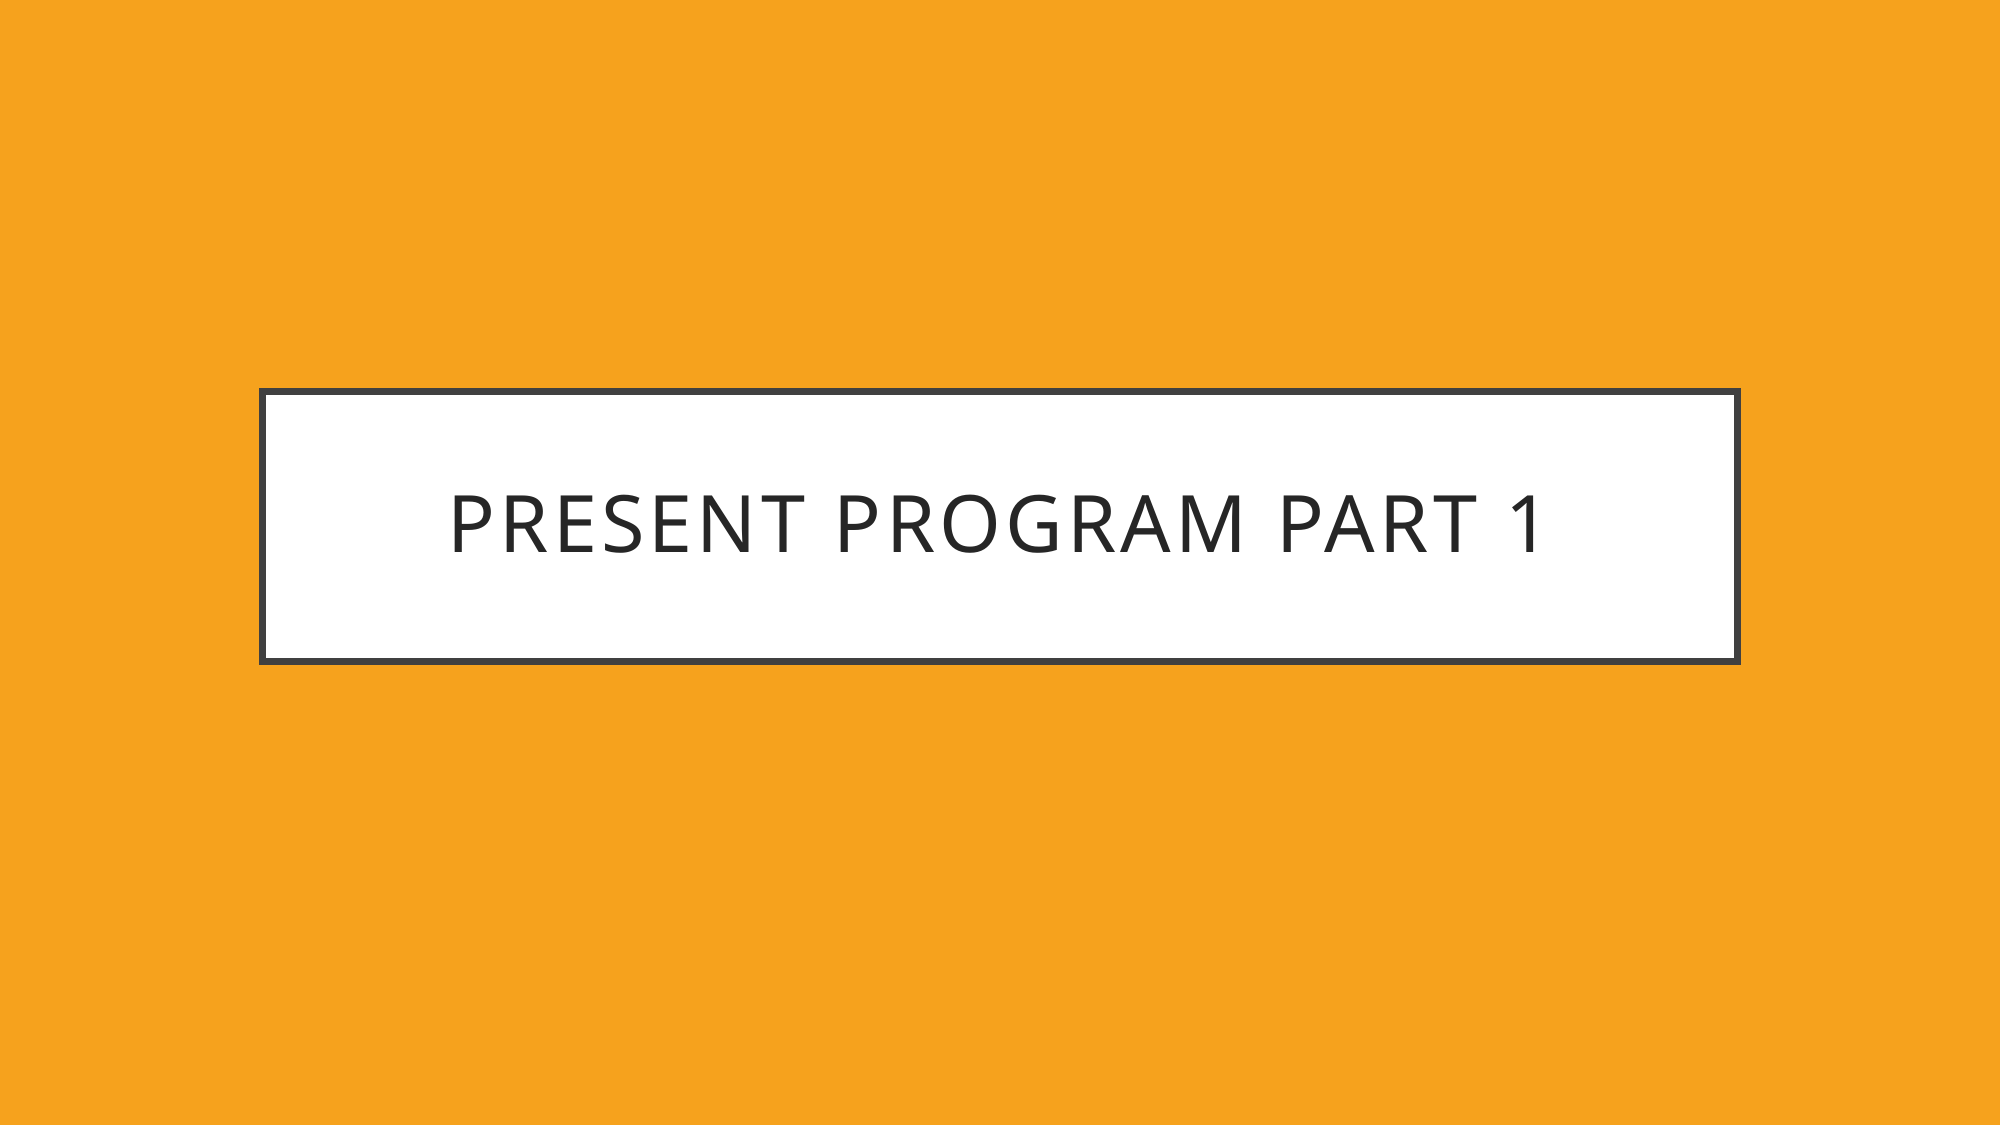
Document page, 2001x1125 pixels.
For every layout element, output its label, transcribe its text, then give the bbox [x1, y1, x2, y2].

title Present Program Part 1 [259, 388, 1741, 665]
